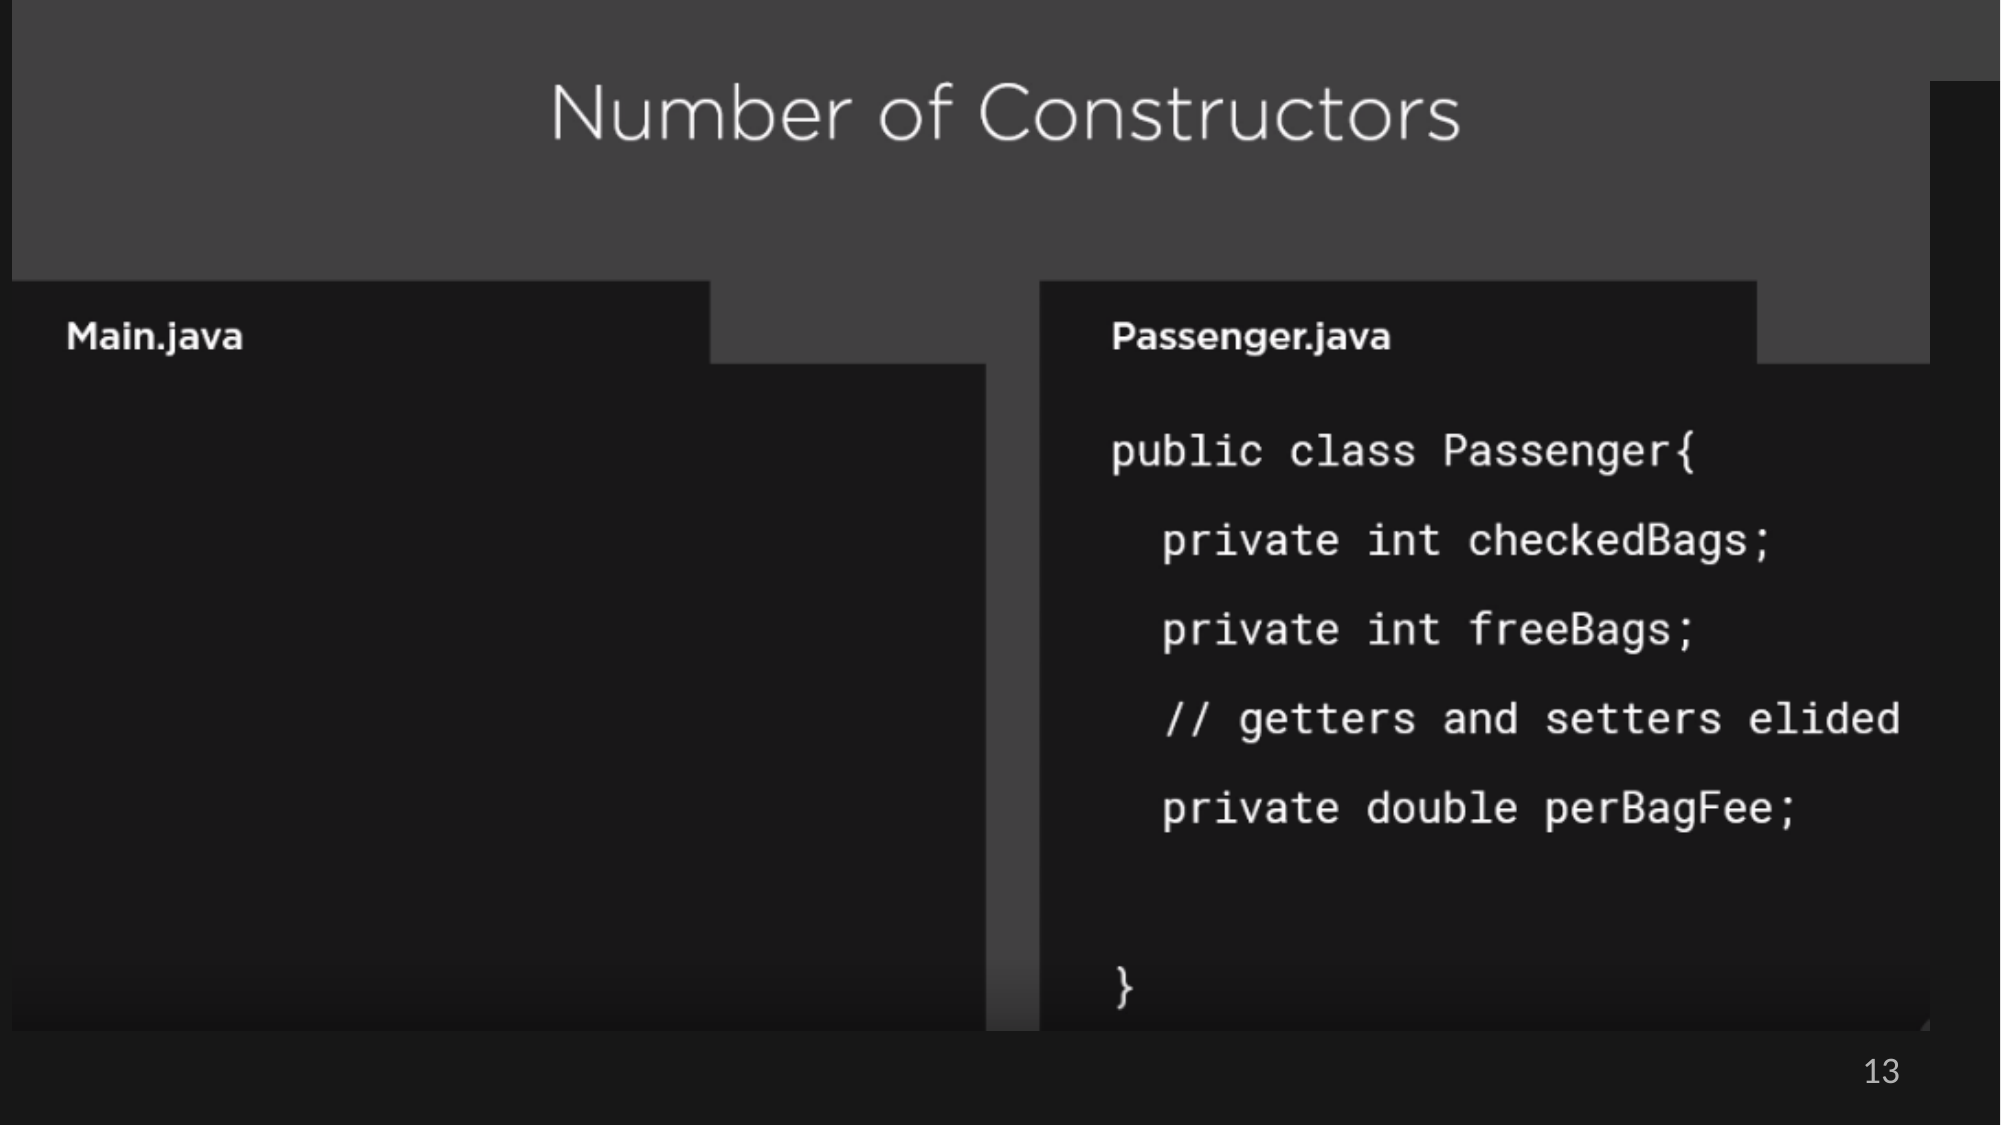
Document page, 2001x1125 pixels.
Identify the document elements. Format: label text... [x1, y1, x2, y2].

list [12, 0, 1931, 1032]
slide_number 13 [1440, 1046, 1900, 1103]
